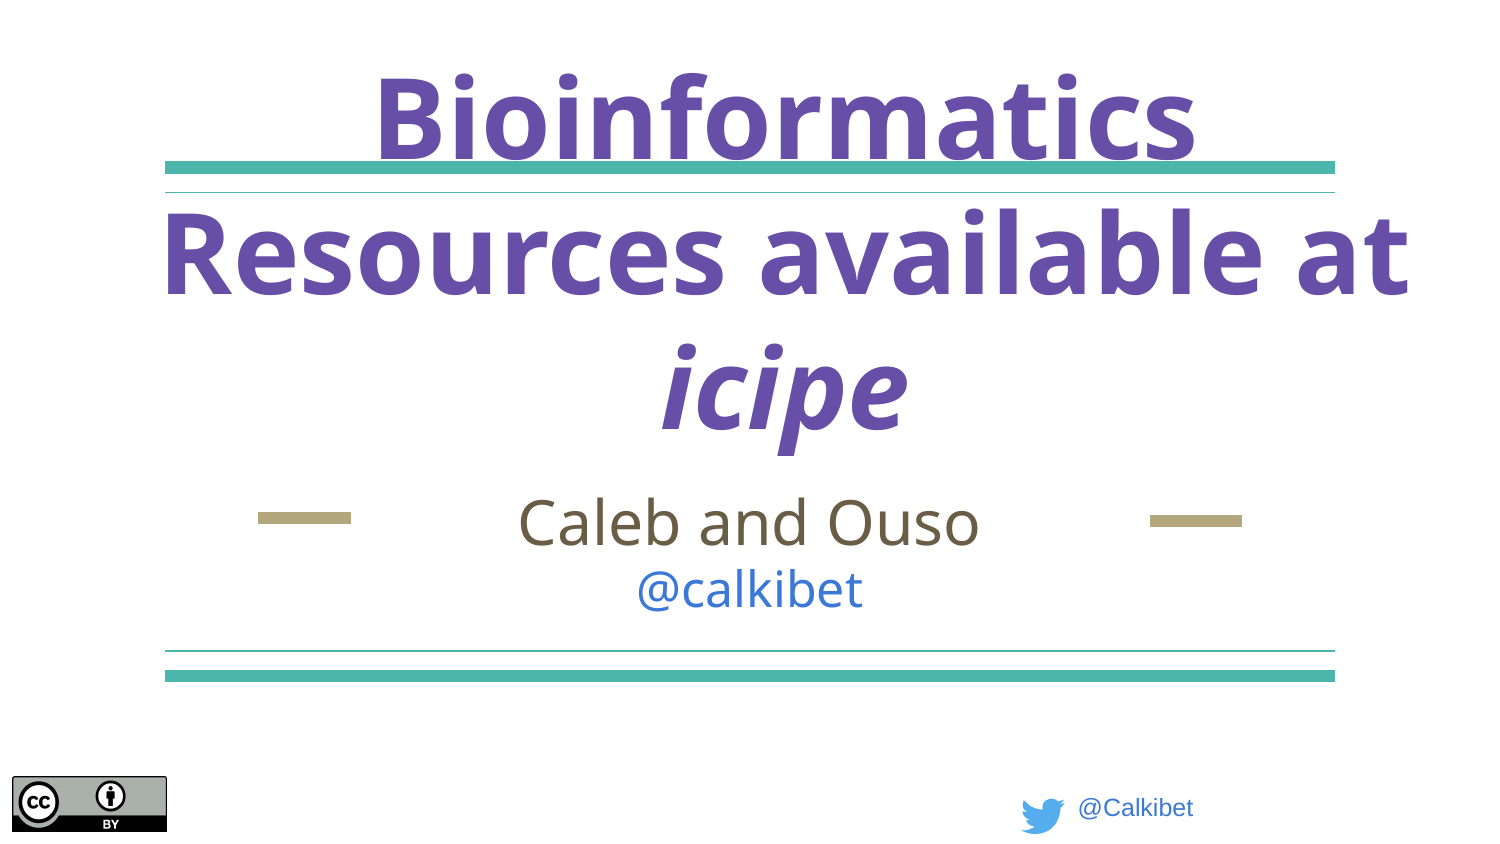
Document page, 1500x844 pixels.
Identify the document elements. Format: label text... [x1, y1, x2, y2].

picture [1010, 794, 1069, 839]
picture [12, 776, 167, 832]
subtitle Caleb and Ouso @calkibet [350, 467, 1150, 598]
title Bioinformatics Resources available at icipe [138, 299, 1433, 468]
